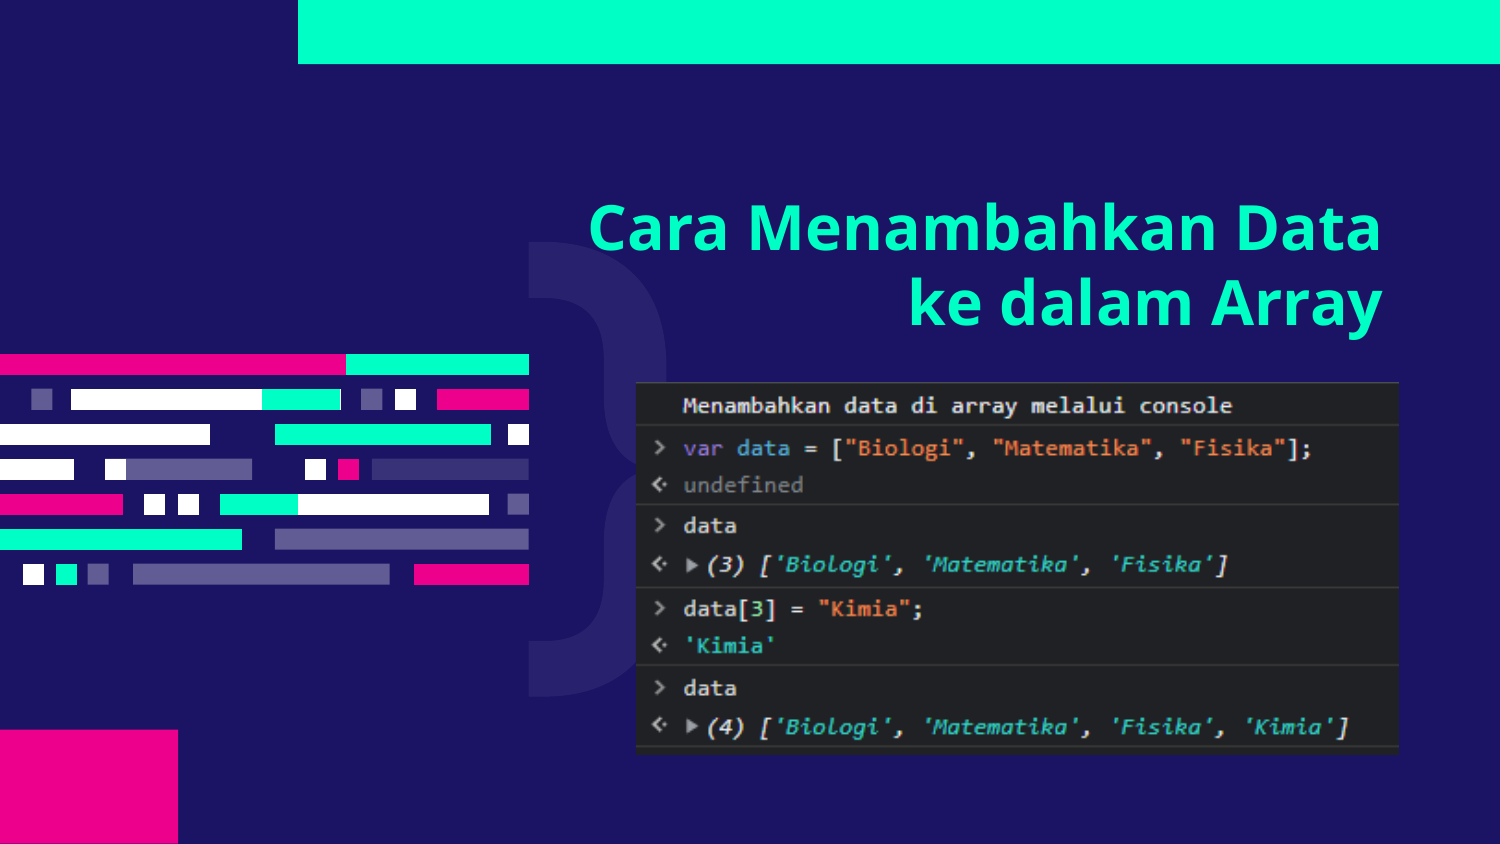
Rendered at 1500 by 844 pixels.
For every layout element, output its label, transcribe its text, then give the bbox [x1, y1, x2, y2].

title Cara Menambahkan Data ke dalam Array [572, 173, 1399, 283]
picture [635, 381, 1400, 755]
